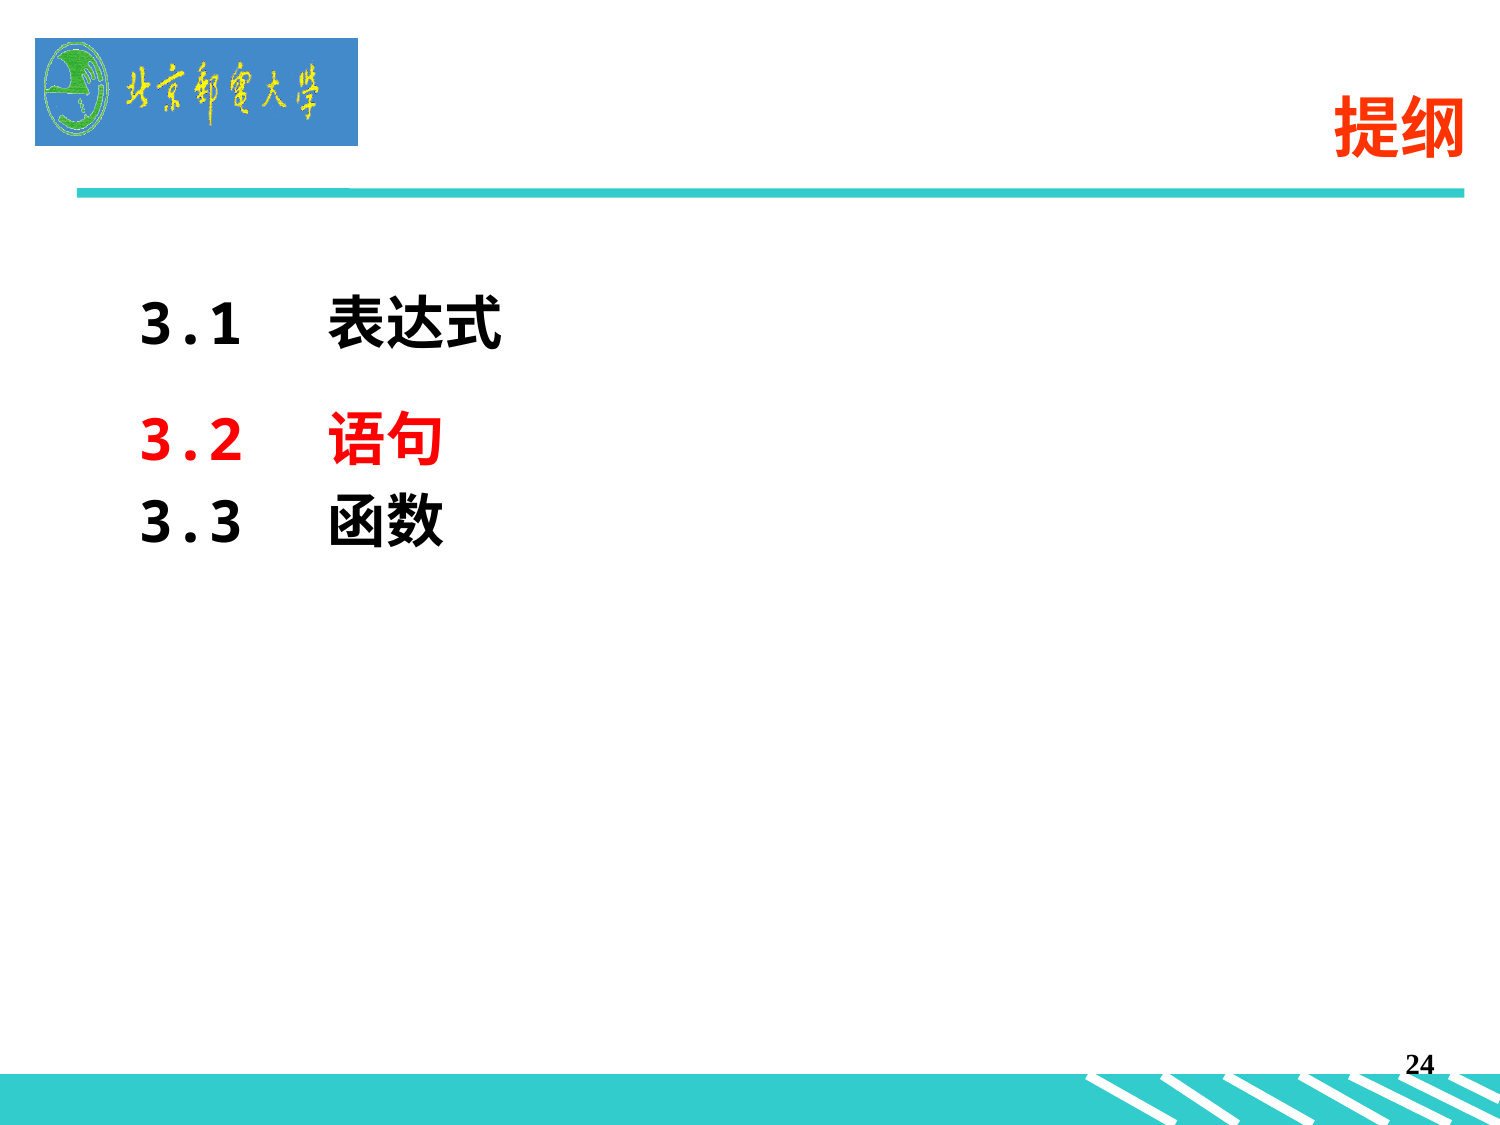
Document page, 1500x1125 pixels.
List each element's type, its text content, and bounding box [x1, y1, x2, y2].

slide_number 24 [1137, 1037, 1451, 1113]
list 3.1 表达式 3.2 语句 3.3 函数 [123, 243, 1400, 919]
title 提纲 [207, 66, 1483, 185]
picture [34, 37, 358, 146]
